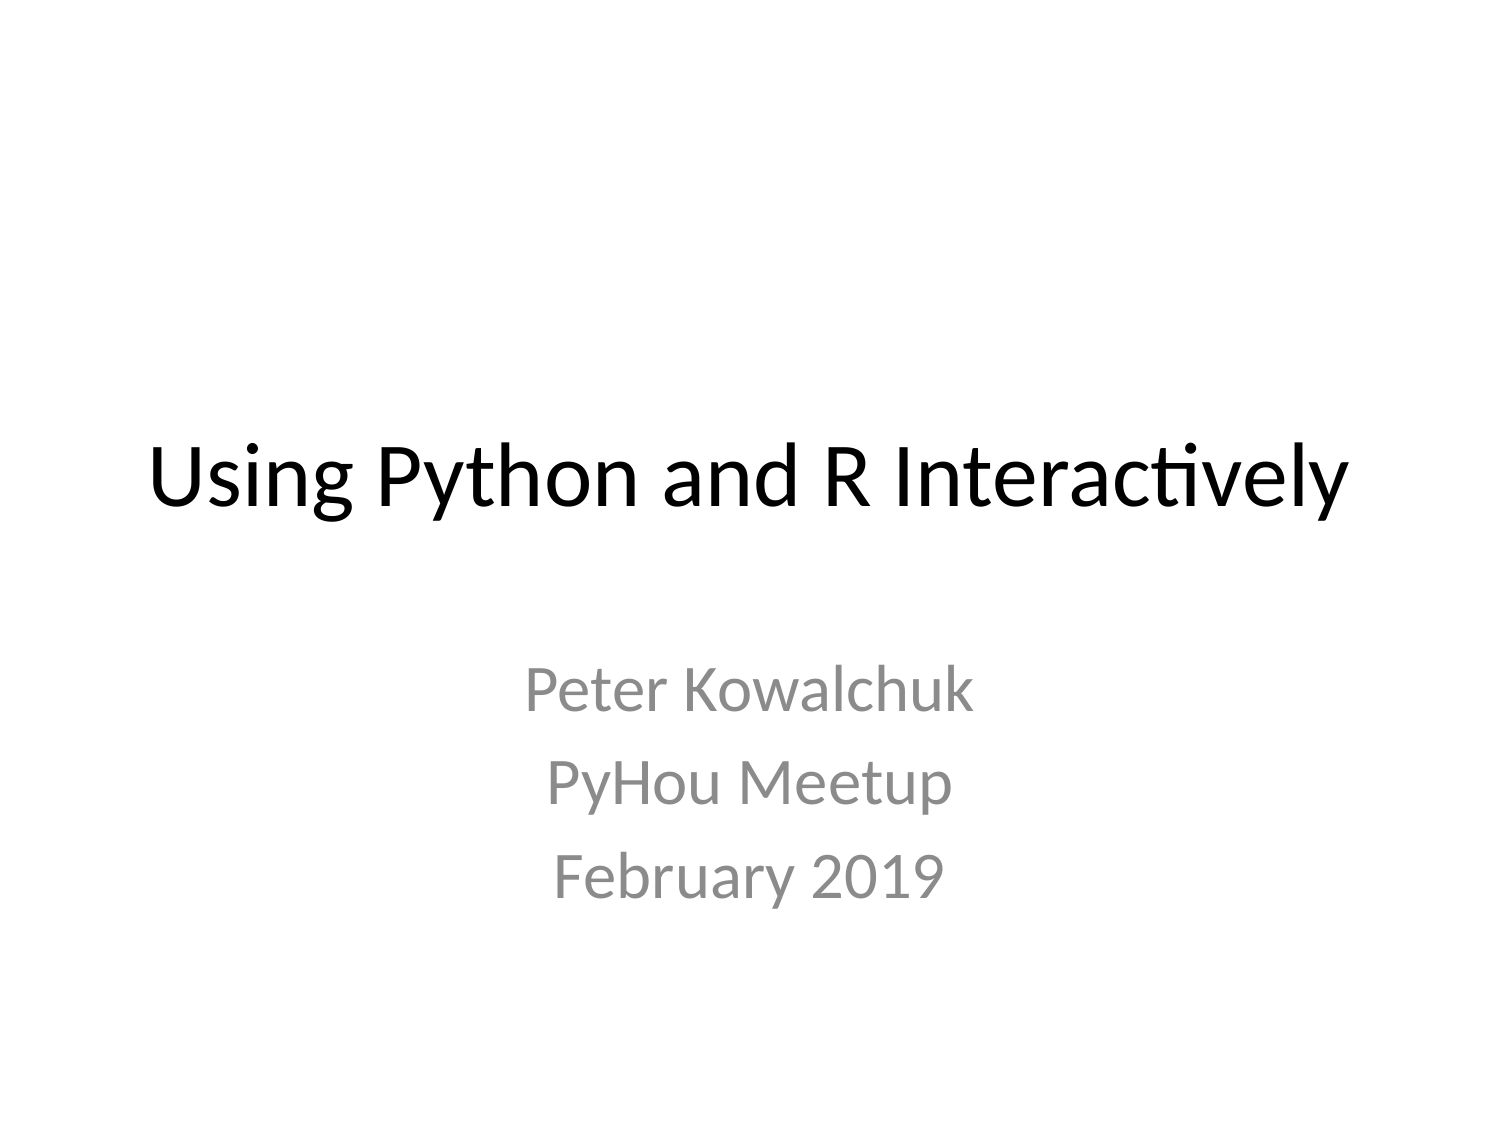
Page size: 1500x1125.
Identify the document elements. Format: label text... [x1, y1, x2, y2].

title Using Python and R Interactively [112, 349, 1388, 591]
subtitle Peter Kowalchuk PyHou Meetup February 2019 [225, 637, 1275, 925]
